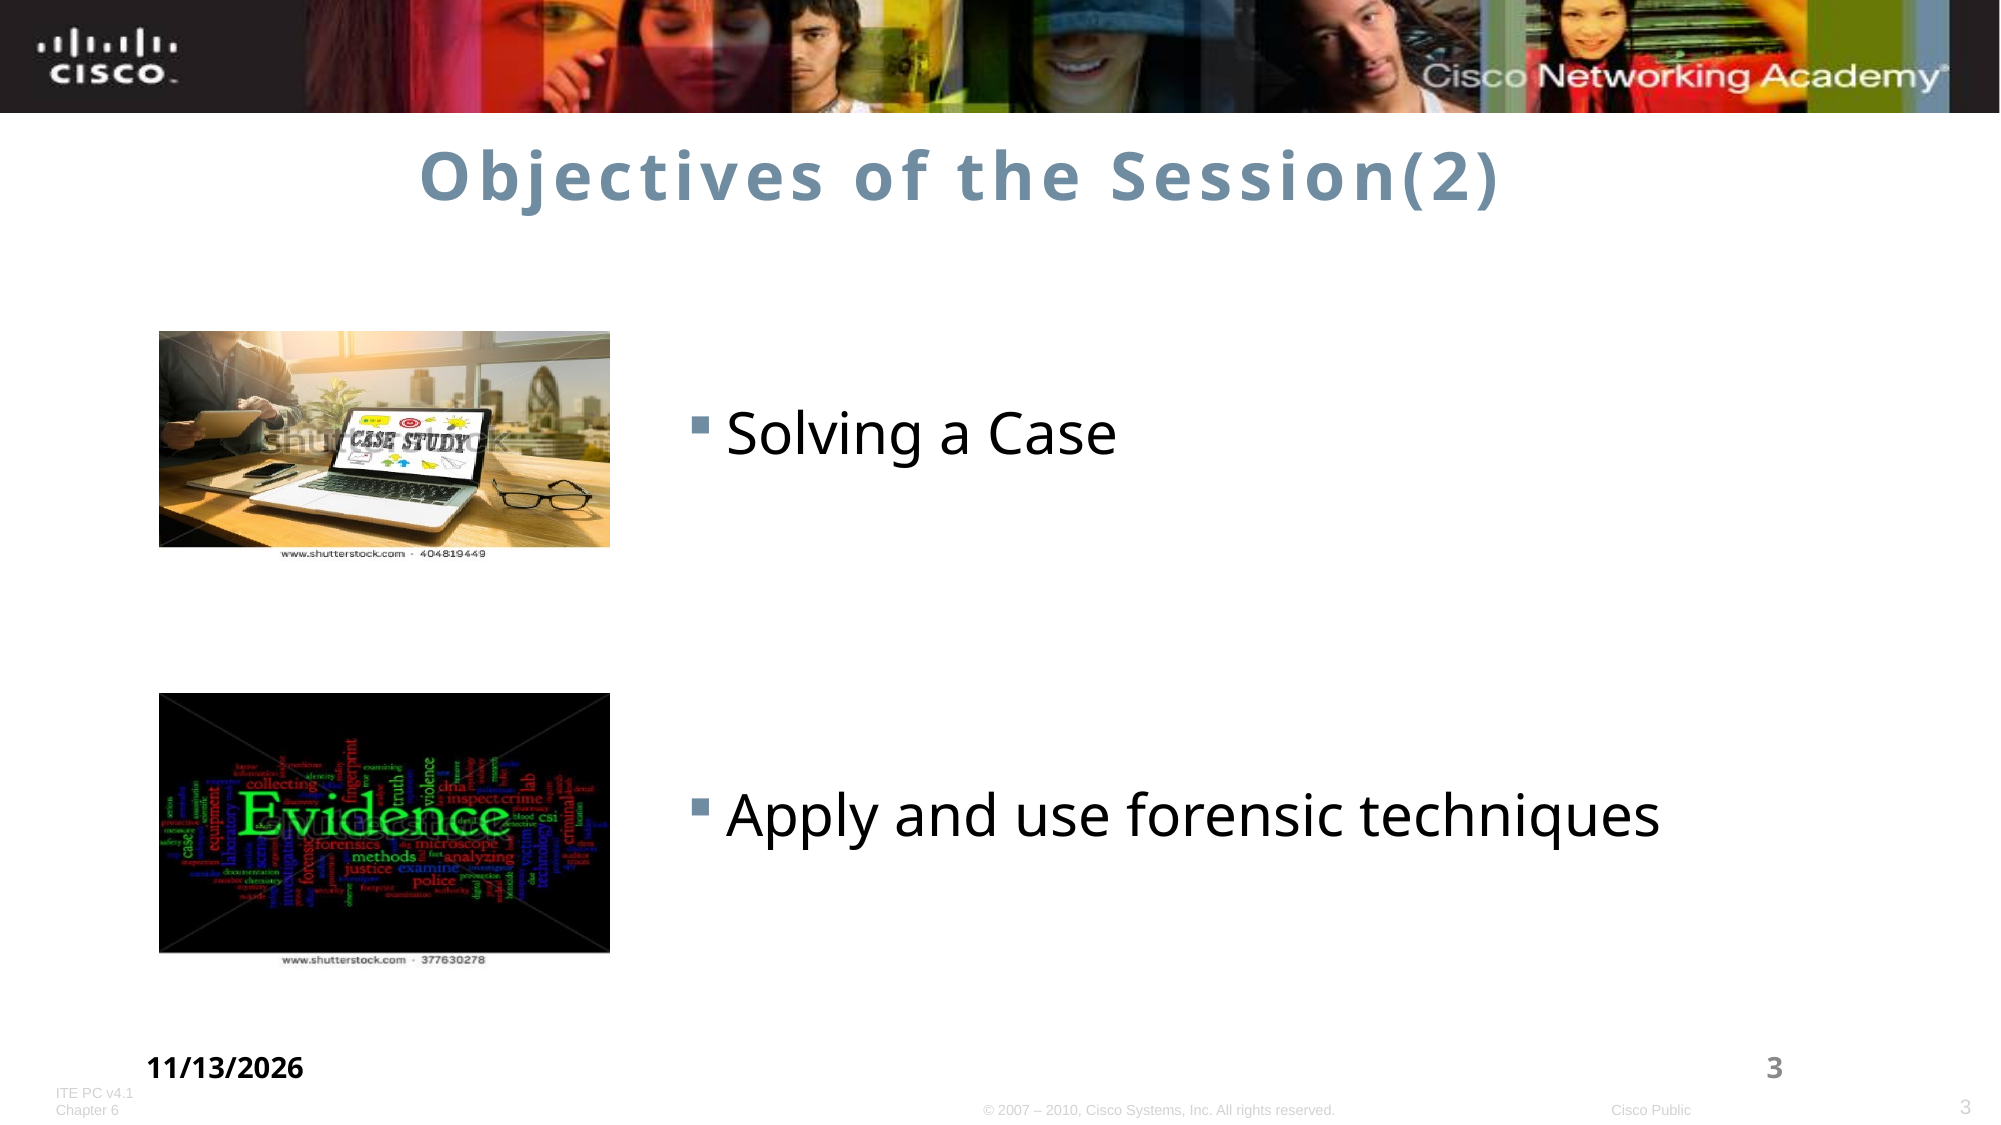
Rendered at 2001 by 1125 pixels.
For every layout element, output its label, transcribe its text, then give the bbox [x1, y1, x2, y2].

title Objectives of the Session(2) [56, 59, 1863, 222]
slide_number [0, 1042, 450, 1103]
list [159, 331, 611, 561]
picture [159, 692, 611, 969]
slide_number 3 [1550, 1042, 2000, 1103]
list Solving a Case Apply and use forensic techniques [673, 299, 1948, 1087]
picture [0, 0, 2000, 113]
